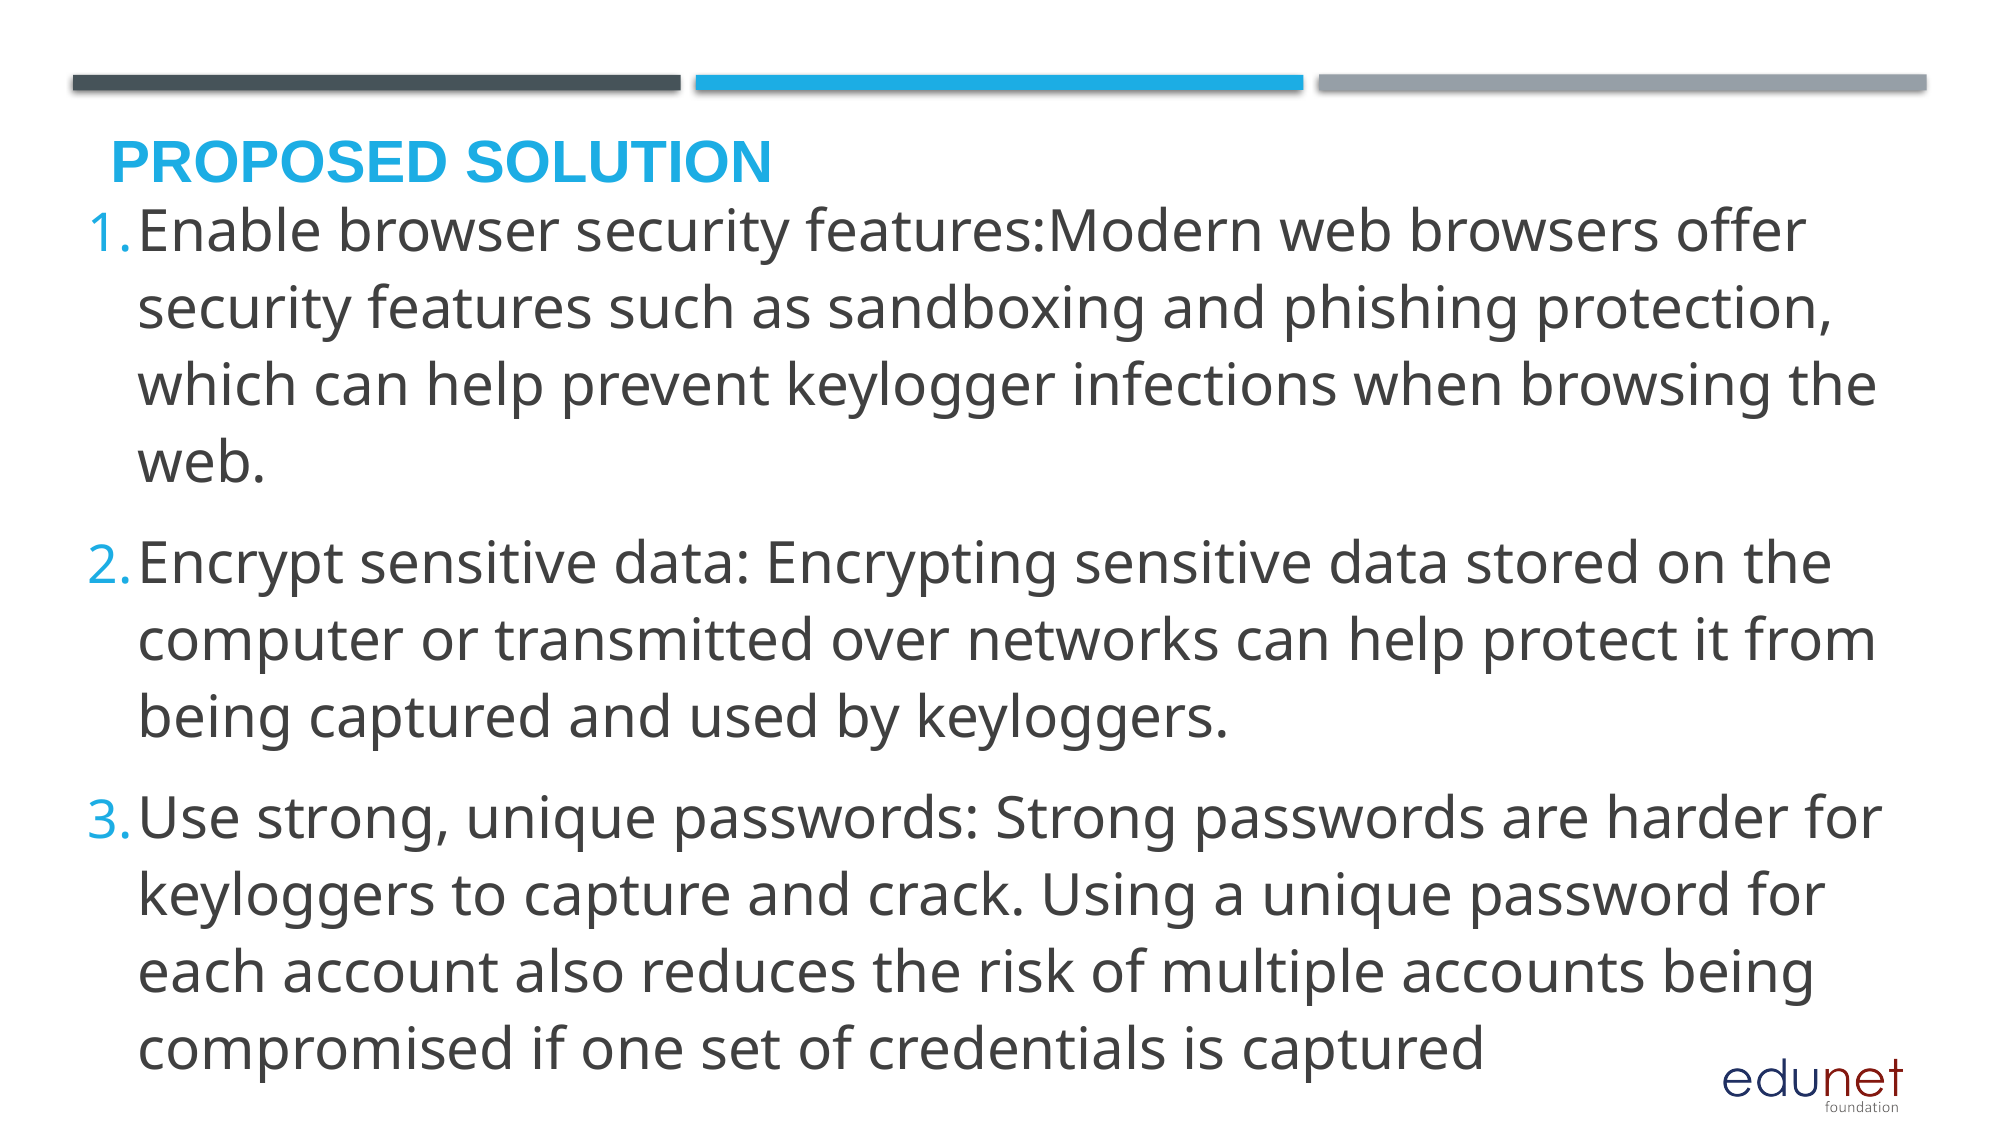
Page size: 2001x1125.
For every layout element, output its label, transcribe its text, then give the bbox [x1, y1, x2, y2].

picture [1719, 1092, 1905, 1116]
title Proposed Solution [95, 115, 1905, 179]
list Enable browser security features:Modern web browsers offer security features such as sandboxing and phishing protection, which can help prevent keylogger infections when browsing the web. Encrypt sensitive data: Encrypting sensitive data stored on the computer or transmitted over networks can help protect it from being captured and used by keyloggers. Use strong, unique passwords: Strong passwords are harder for keyloggers to capture and crack. Using a unique password for each account also reduces the risk of multiple accounts being compromised if one set of credentials is captured [72, 179, 1978, 1092]
